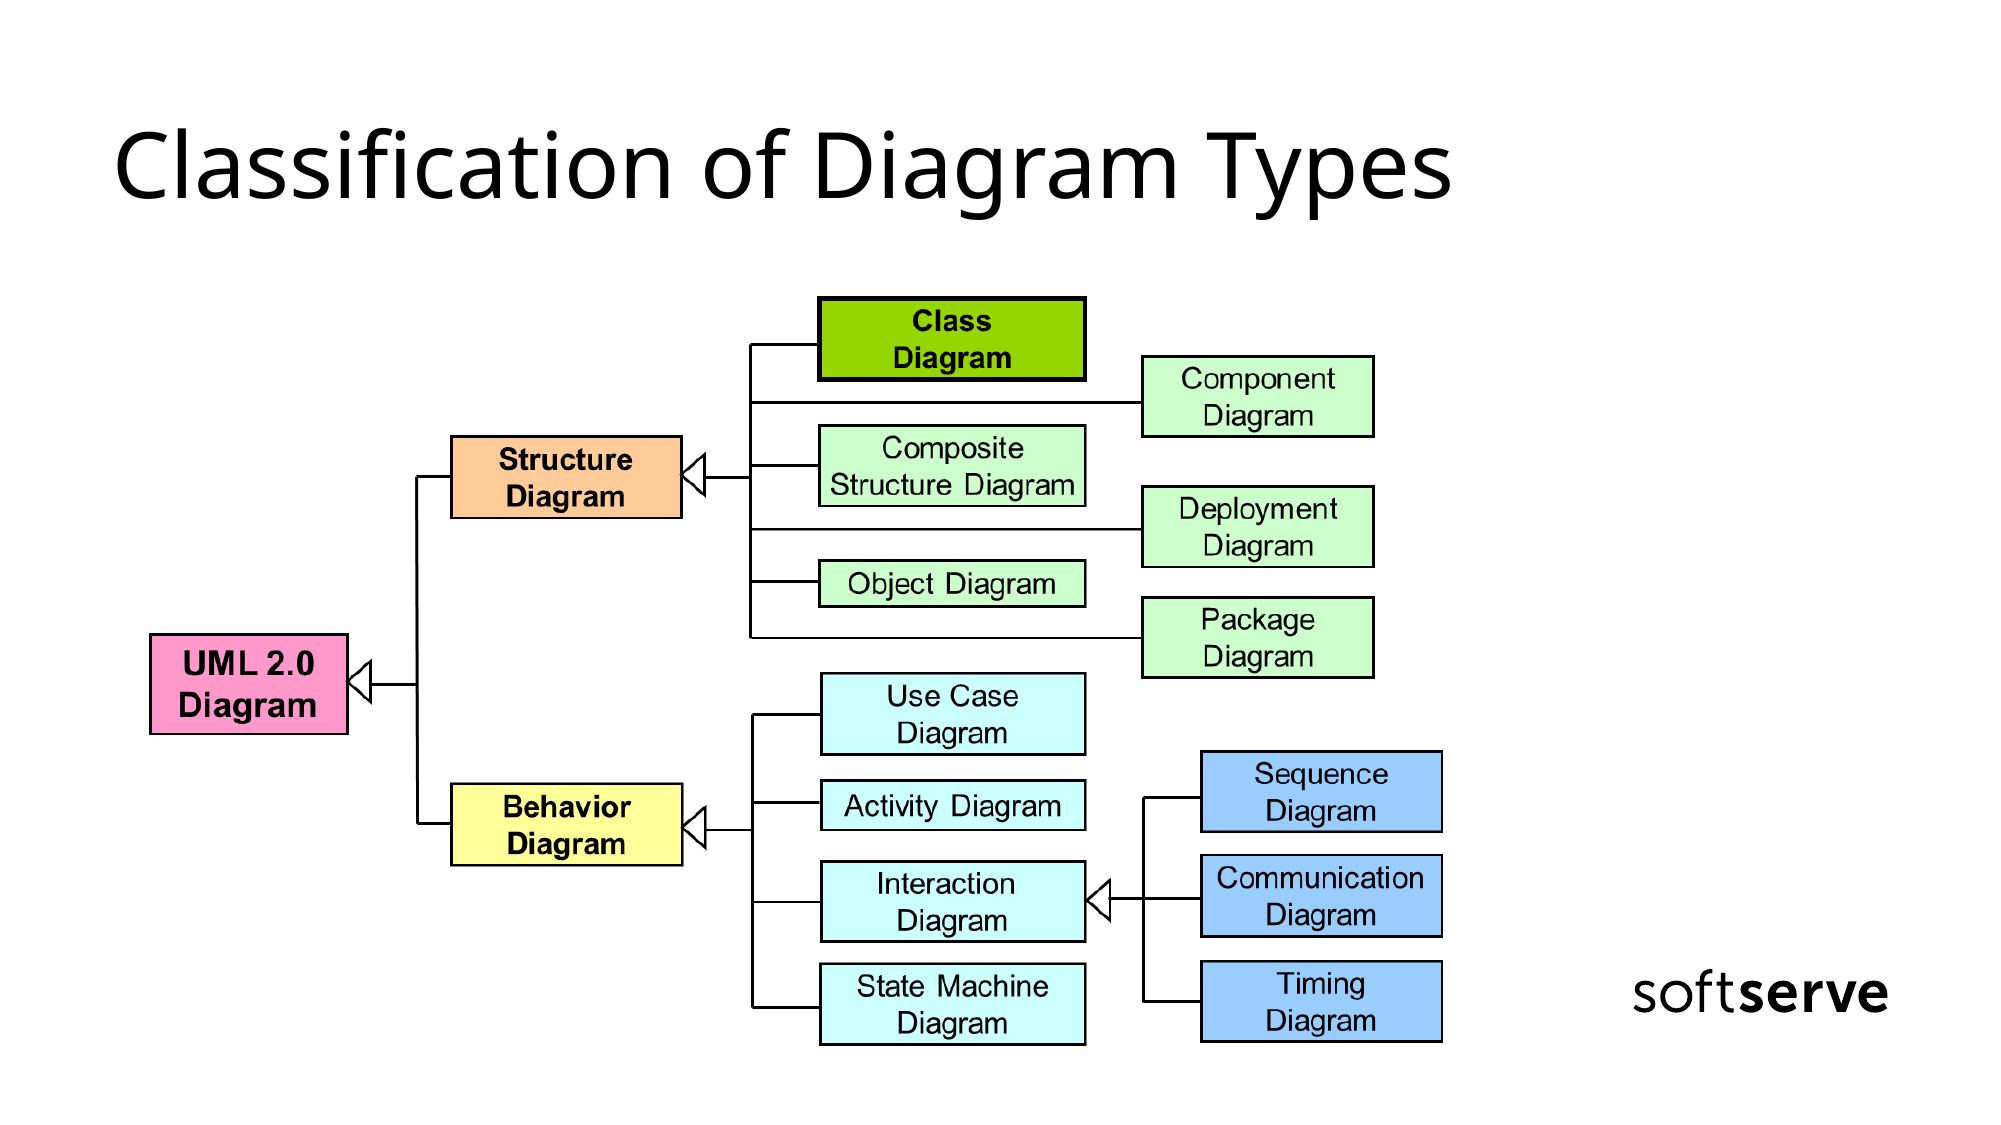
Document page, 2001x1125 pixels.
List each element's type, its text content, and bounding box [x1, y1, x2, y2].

title Classification of Diagram Types [112, 112, 1888, 225]
picture [149, 291, 1443, 1059]
